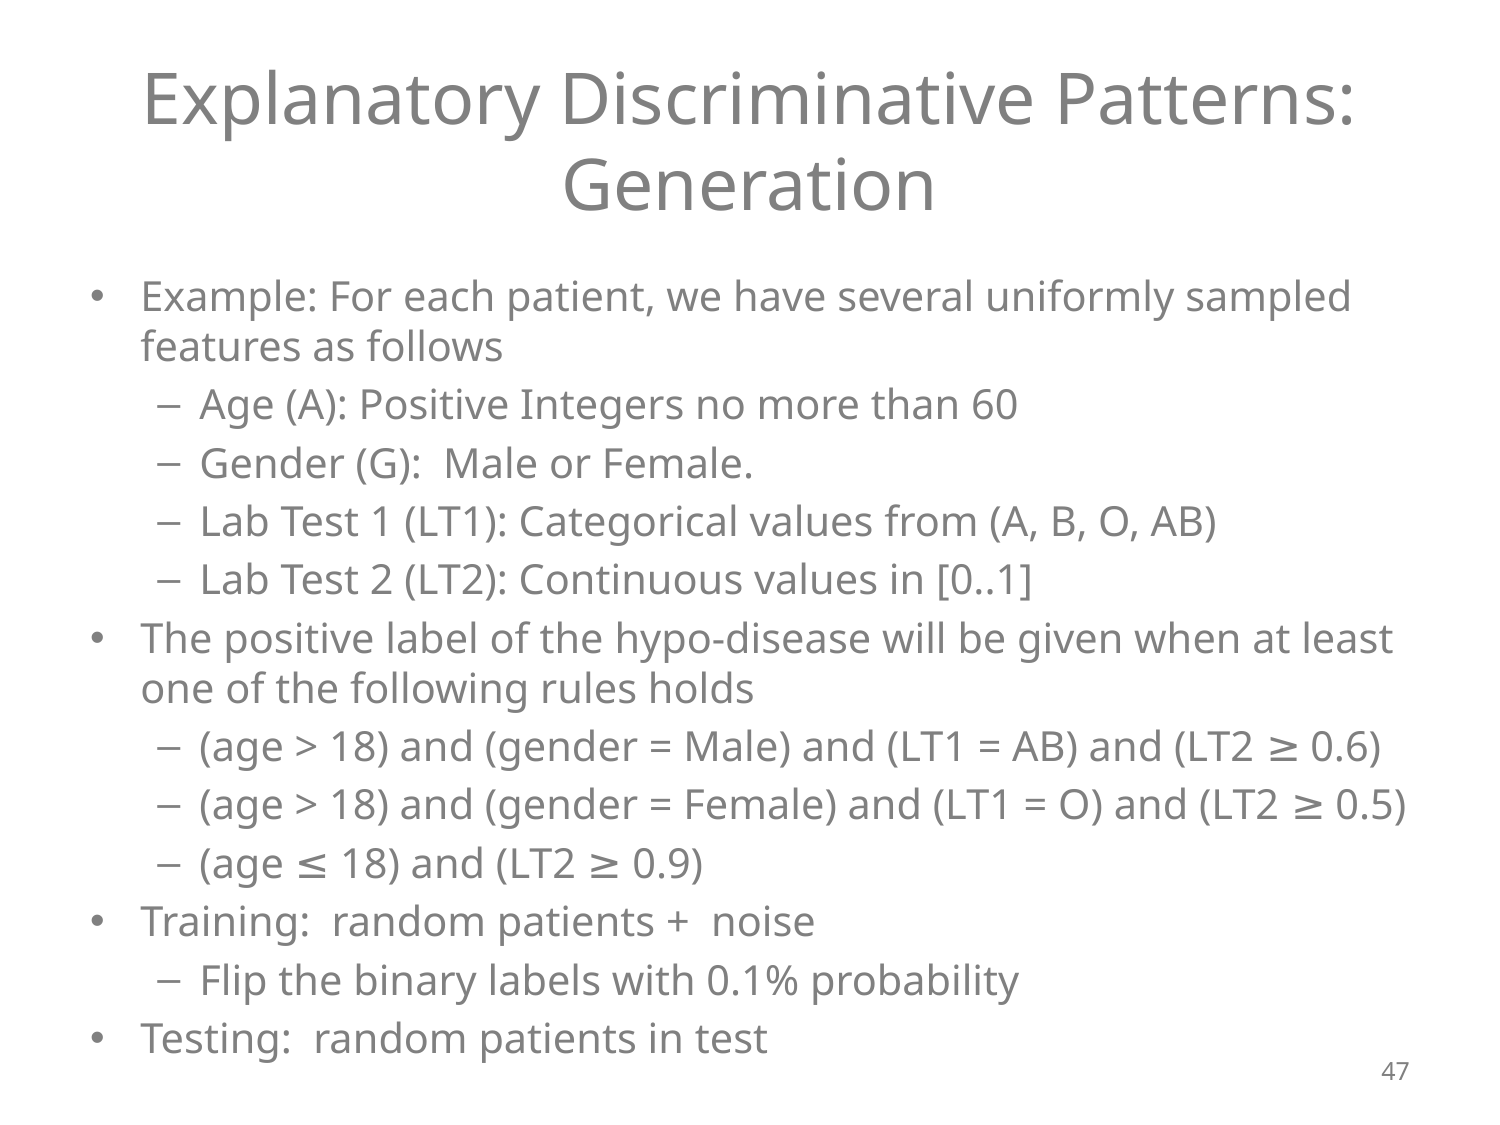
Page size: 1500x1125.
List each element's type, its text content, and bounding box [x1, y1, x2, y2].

slide_number 47 [1074, 1042, 1425, 1103]
title Explanatory Discriminative Patterns: Generation [75, 45, 1425, 233]
